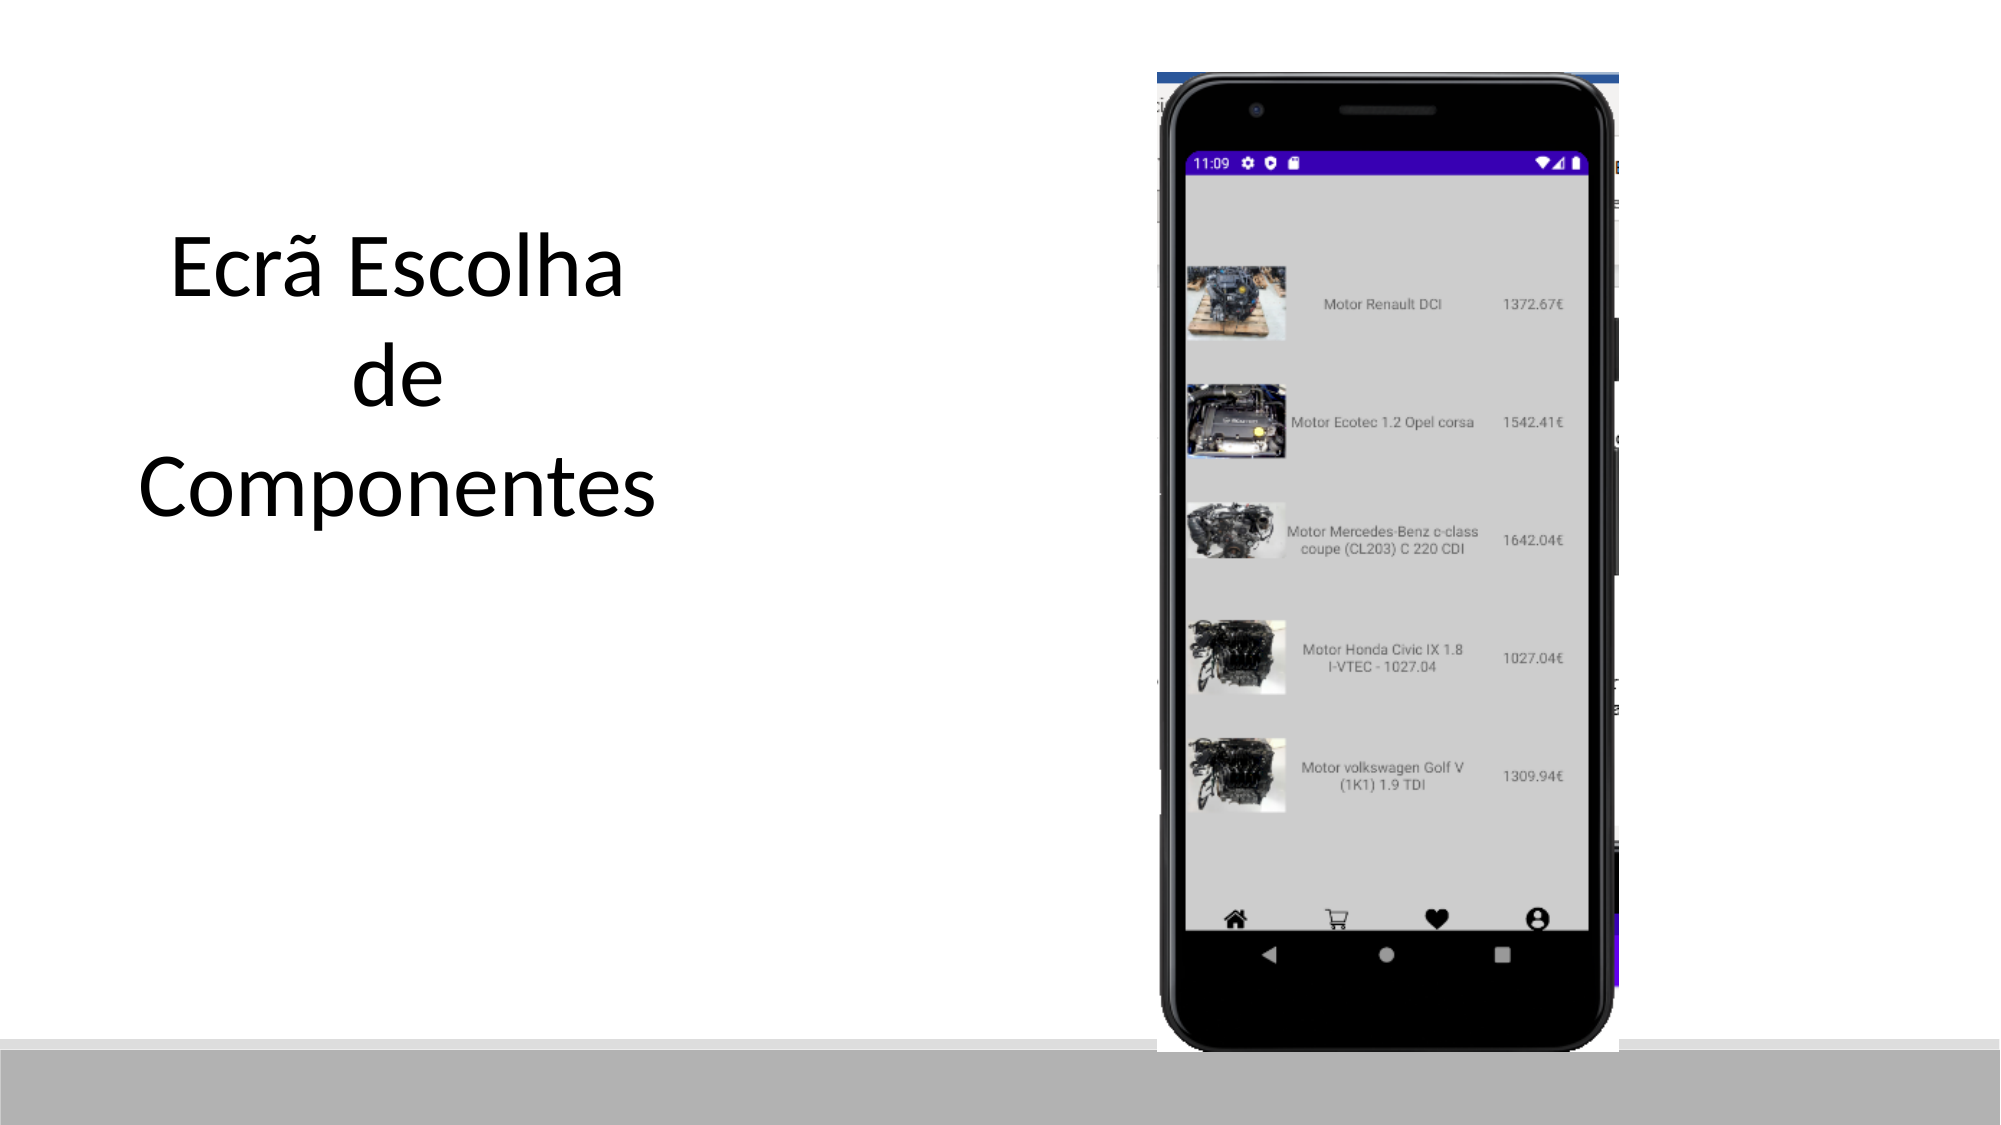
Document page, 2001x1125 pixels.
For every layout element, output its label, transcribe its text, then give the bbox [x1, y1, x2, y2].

picture [1156, 72, 1619, 1053]
text_box Ecrã Escolha de Componentes [104, 197, 693, 542]
